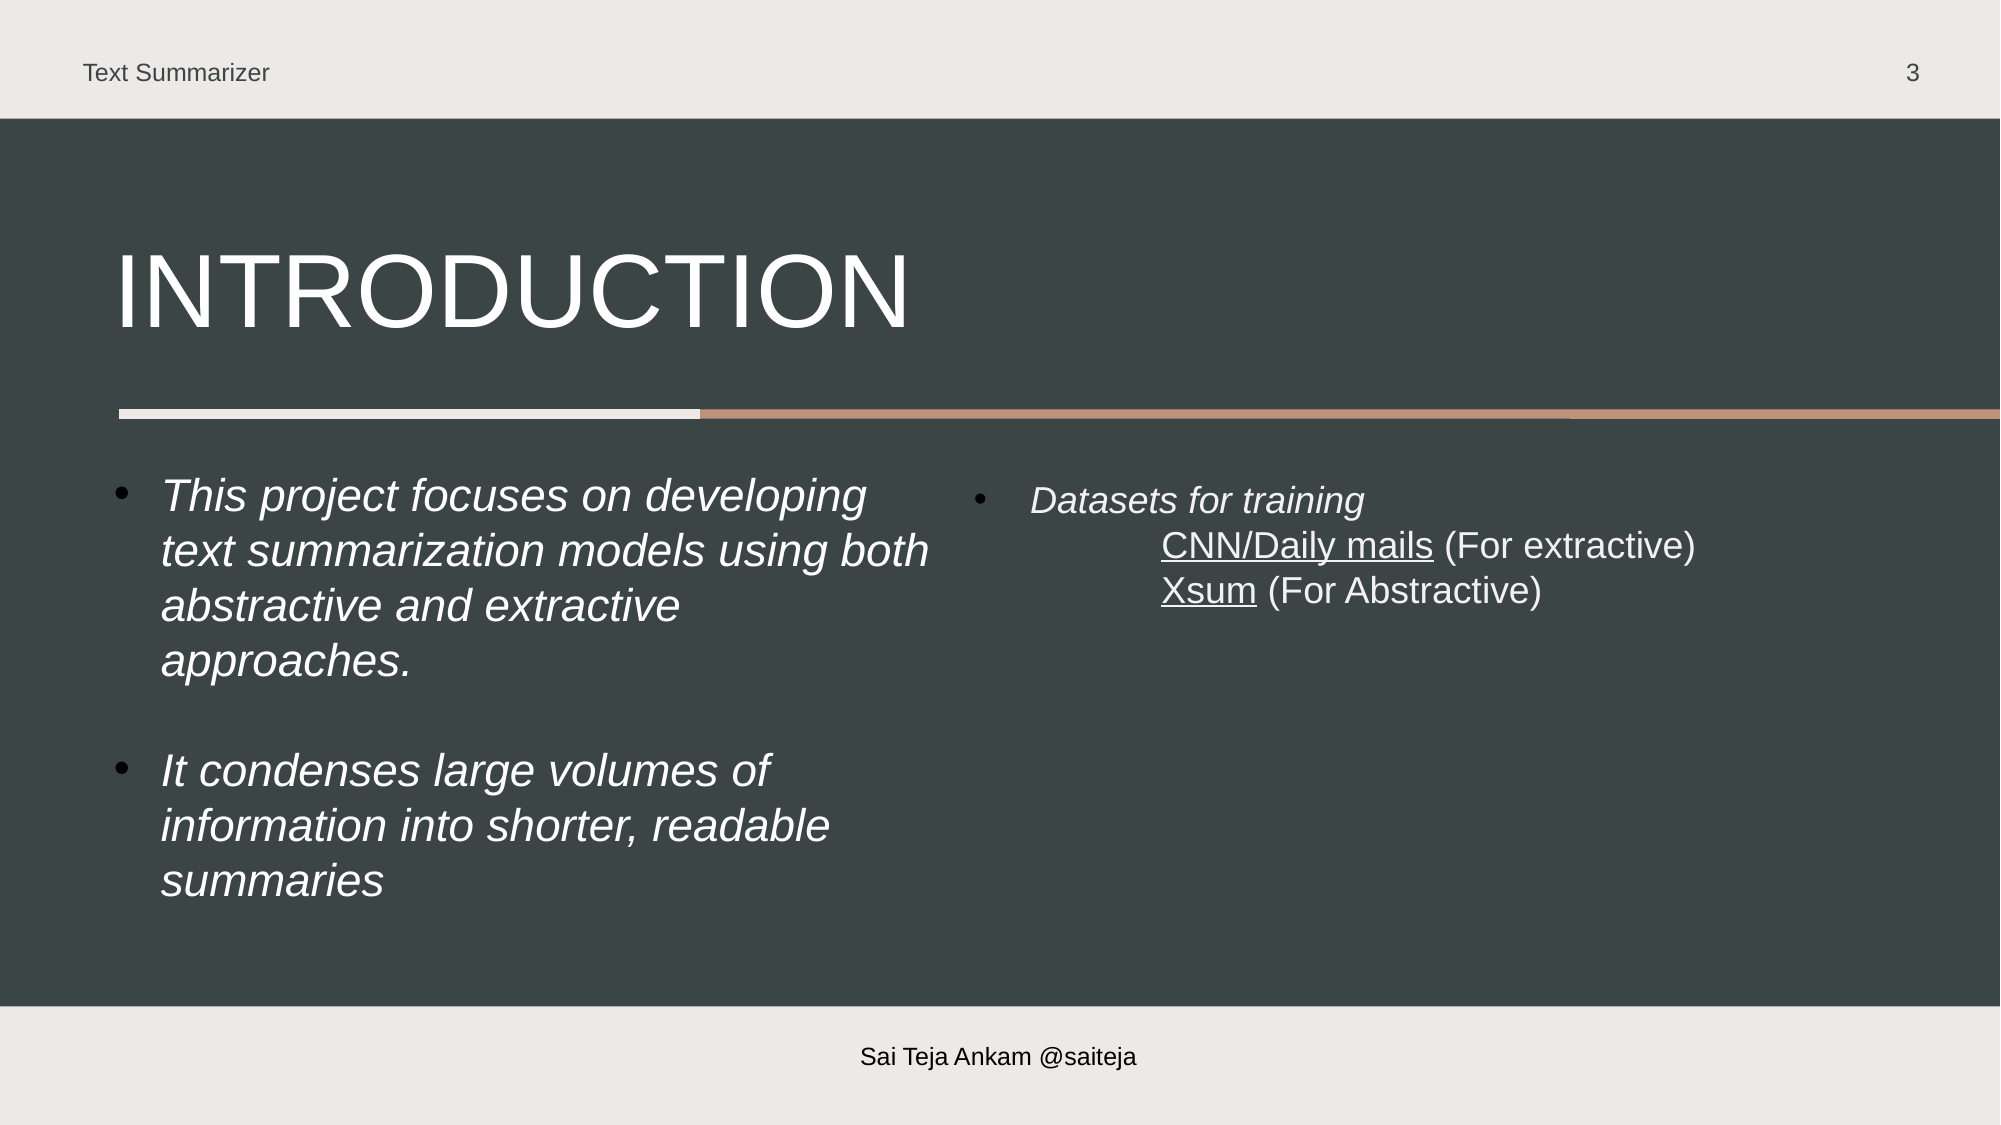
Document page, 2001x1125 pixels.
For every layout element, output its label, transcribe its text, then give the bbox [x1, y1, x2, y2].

slide_number 3 [1660, 49, 1935, 95]
footer Text Summarizer [67, 49, 368, 95]
text_box Datasets for training CNN/Daily mails (For extractive) Xsum (For Abstractive) [959, 468, 2000, 618]
list This project focuses on developing text summarization models using both abstractive and extractive approaches. It condenses large volumes of information into shorter, readable summaries [98, 457, 947, 885]
title Introduction [98, 239, 1824, 335]
text_box Sai Teja Ankam @saiteja [845, 1025, 1155, 1086]
